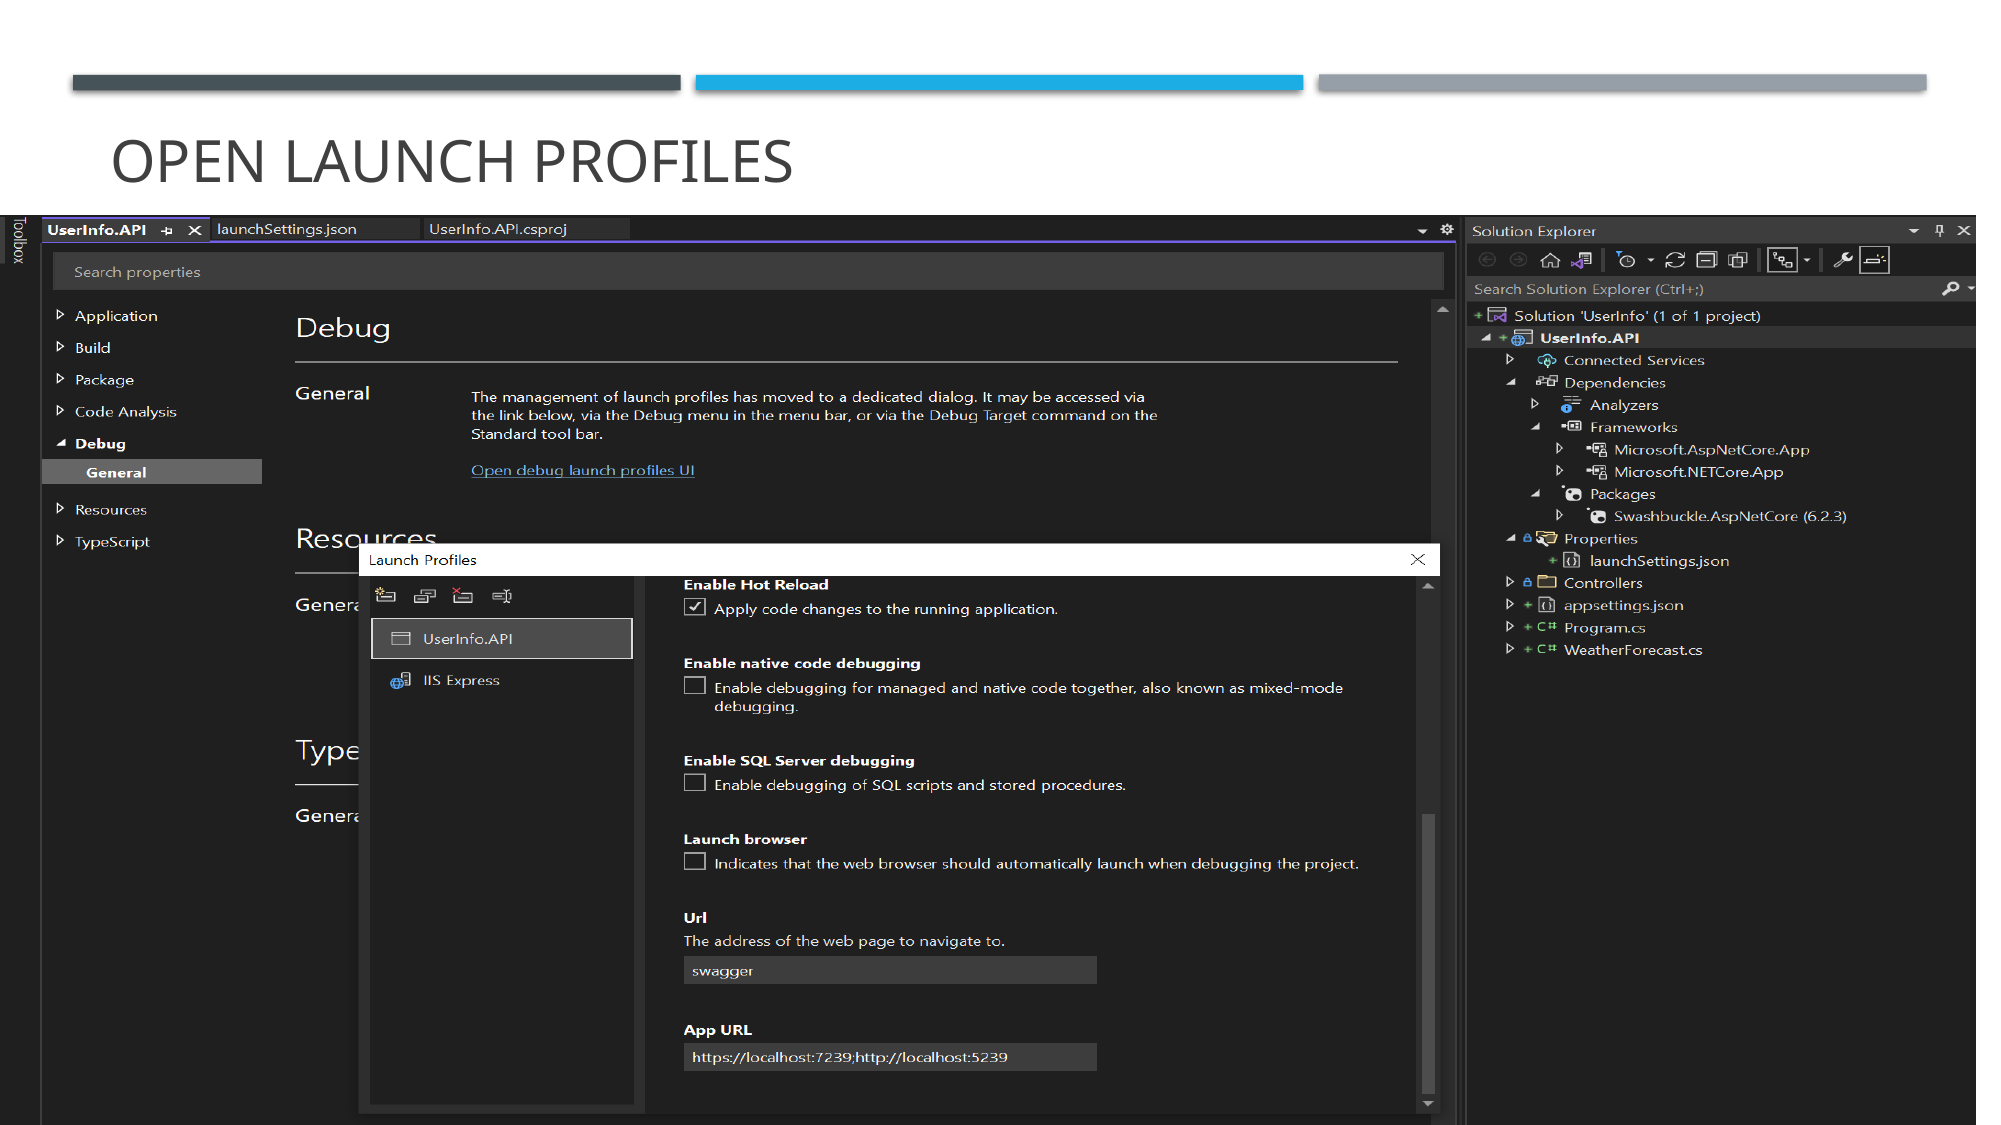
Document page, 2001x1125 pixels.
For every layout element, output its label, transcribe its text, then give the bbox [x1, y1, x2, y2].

picture [0, 215, 1976, 1125]
title Open Launch Profiles [95, 115, 1905, 202]
